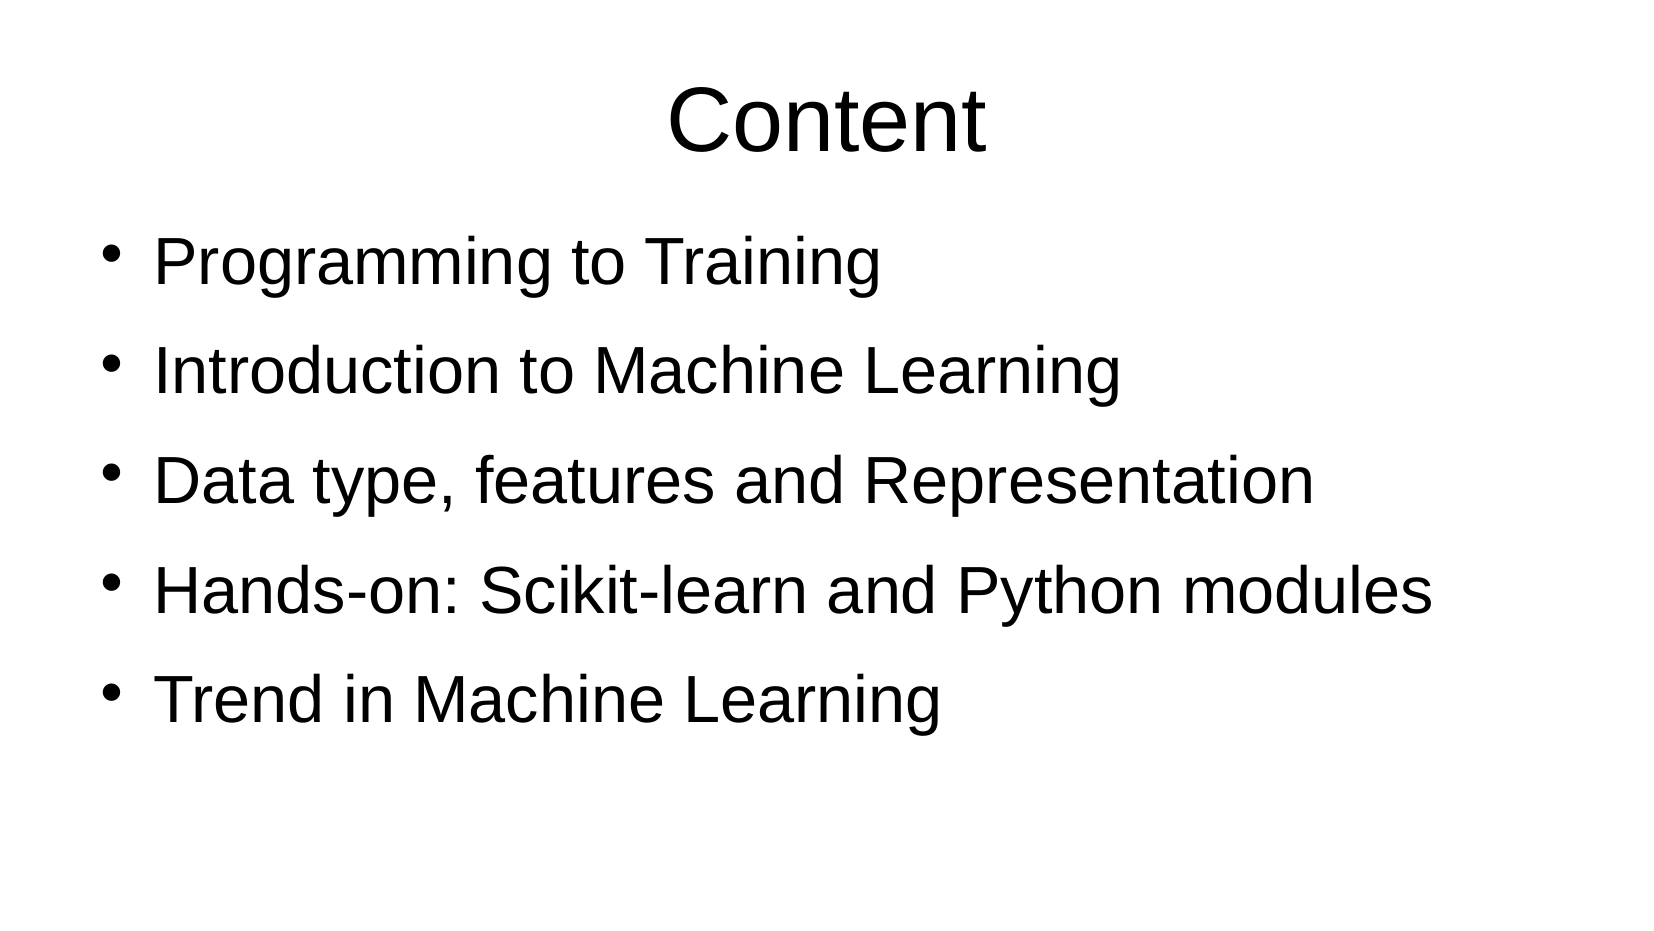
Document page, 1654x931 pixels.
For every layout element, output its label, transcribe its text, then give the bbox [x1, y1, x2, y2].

text_box Programming to Training Introduction to Machine Learning Data type, features and Representation Hands-on: Scikit-learn and Python modules Trend in Machine Learning [82, 217, 1571, 757]
text_box Content [82, 37, 1571, 193]
